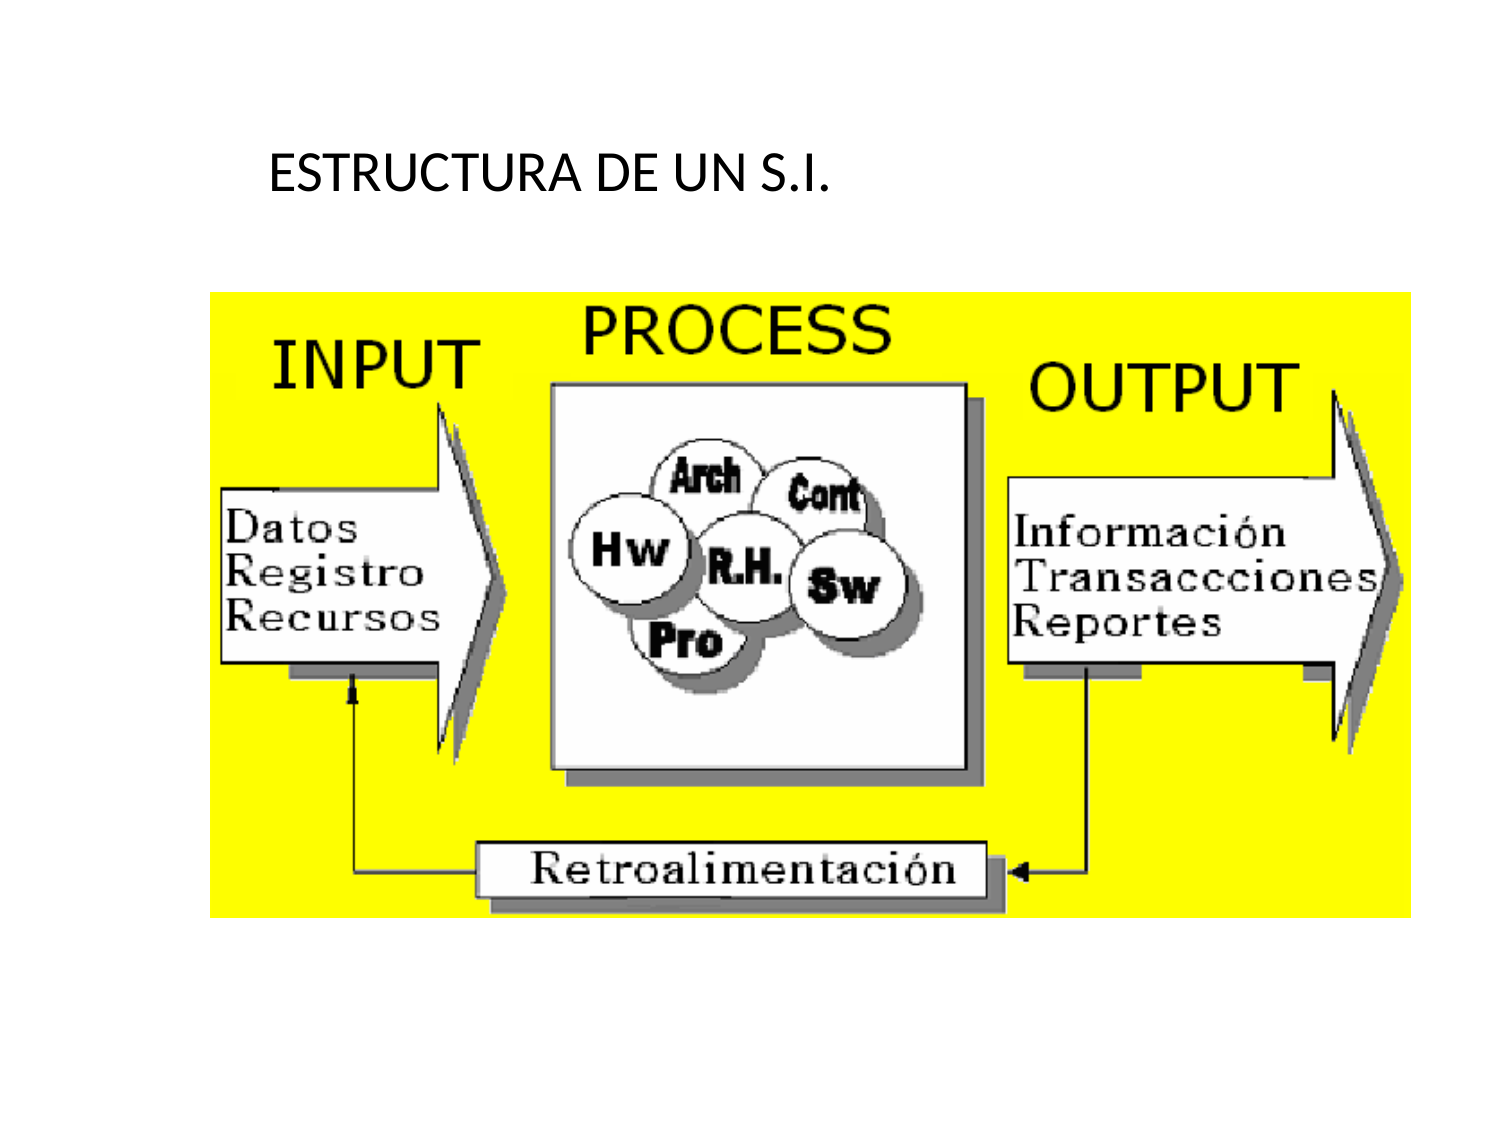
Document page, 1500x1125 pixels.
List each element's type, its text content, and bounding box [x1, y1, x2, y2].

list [210, 292, 1411, 919]
text_box ESTRUCTURA DE UN S.I. [253, 125, 1093, 211]
